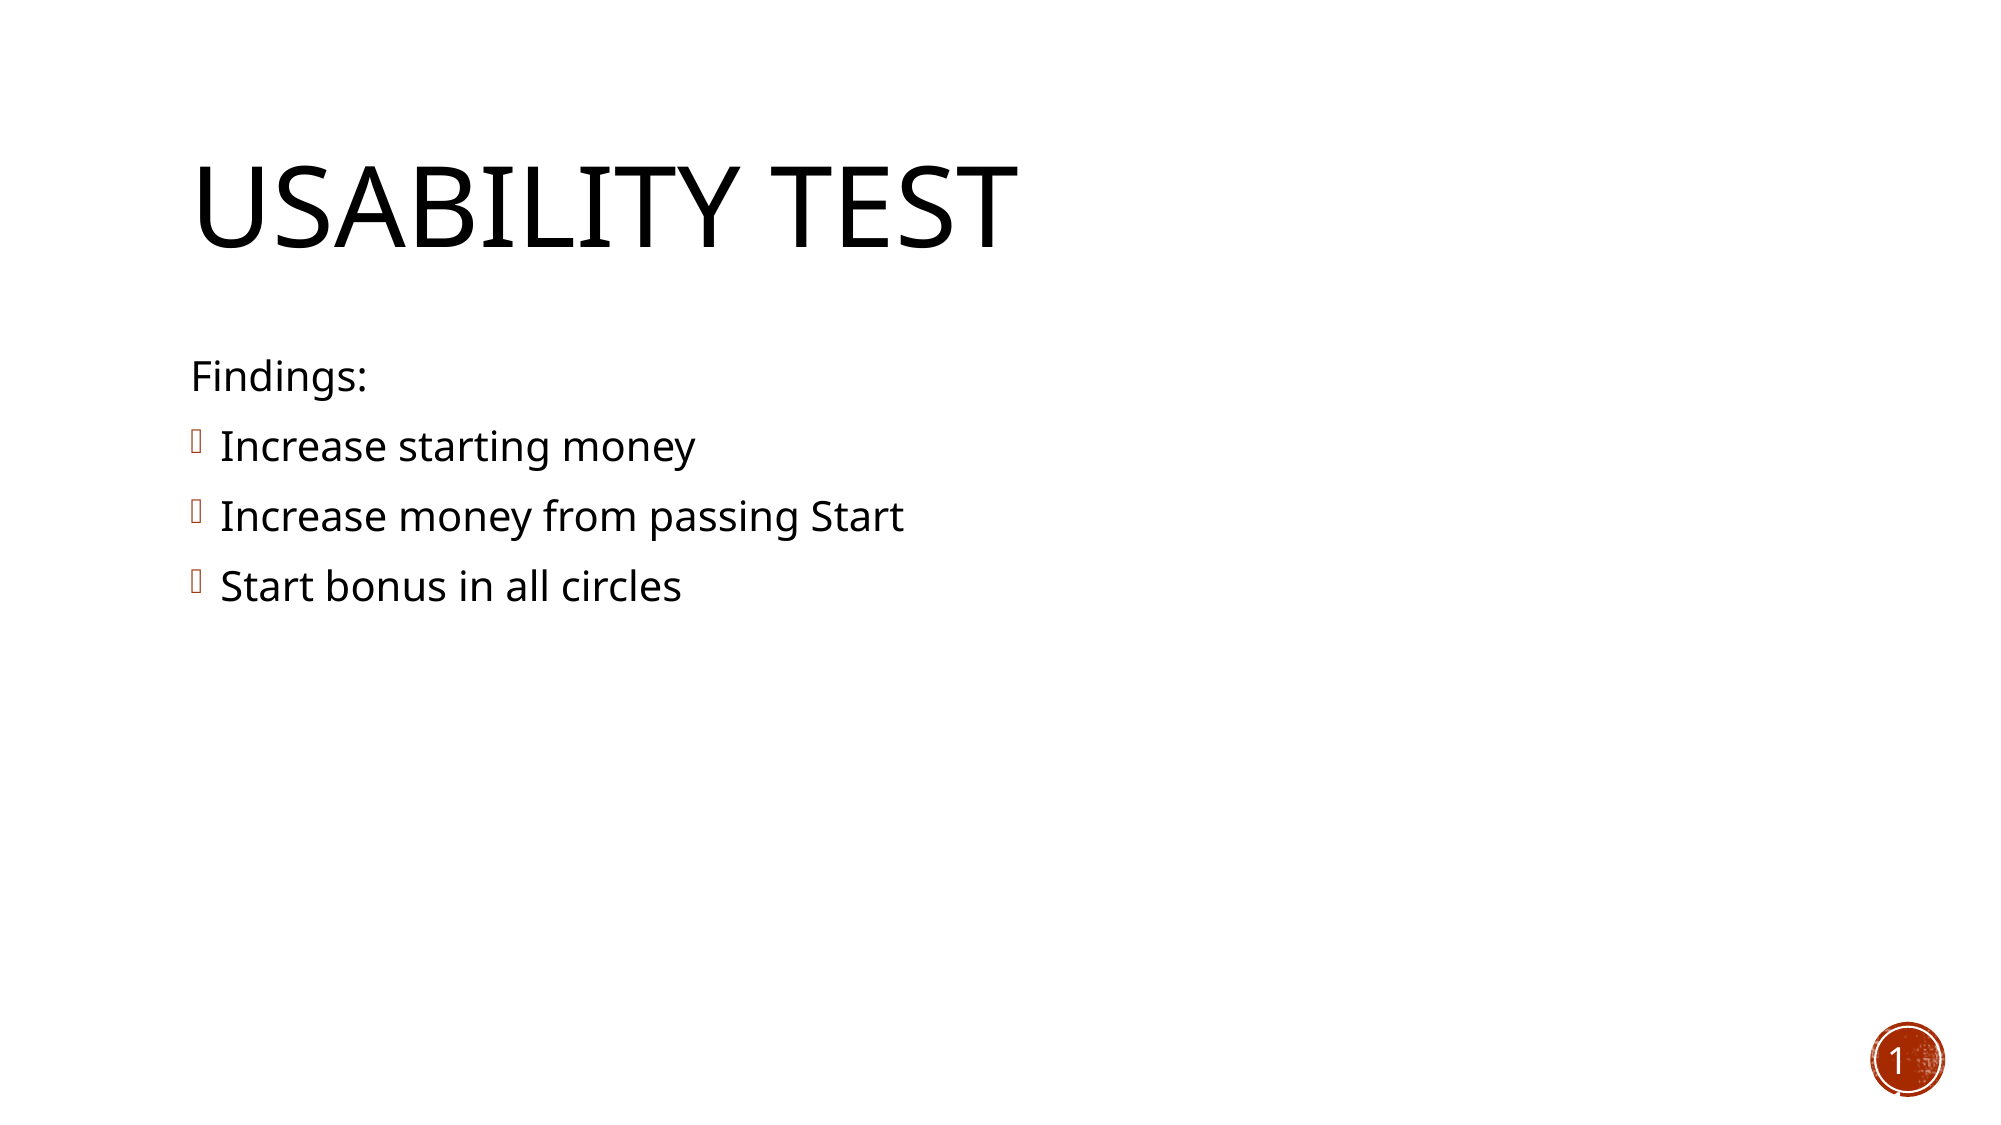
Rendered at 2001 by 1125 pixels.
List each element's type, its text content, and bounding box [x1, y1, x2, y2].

list Findings: Increase starting money Increase money from passing Start Start bonus in all circles [175, 348, 1826, 1013]
text_box 11 [1872, 1029, 1943, 1125]
title Usability Test [175, 79, 1826, 344]
